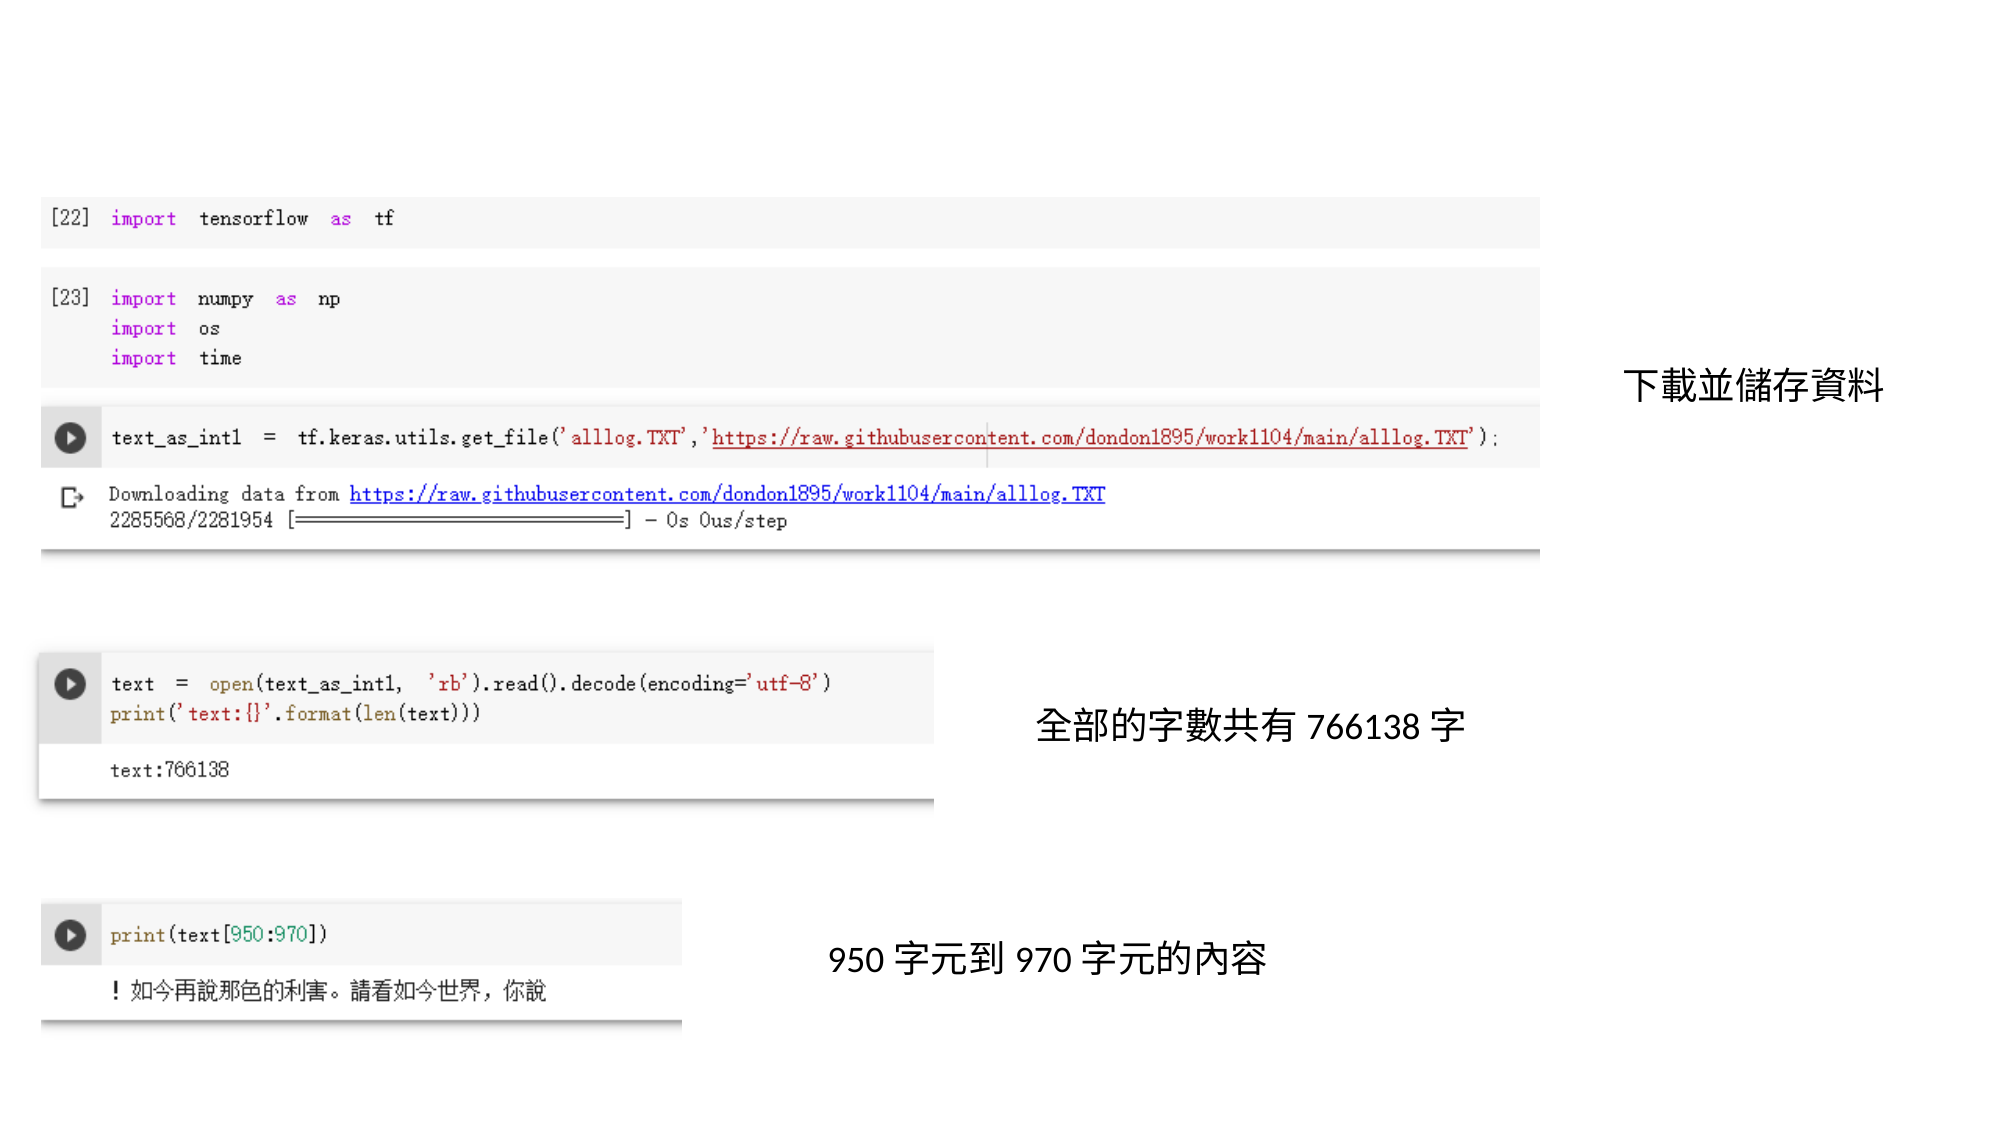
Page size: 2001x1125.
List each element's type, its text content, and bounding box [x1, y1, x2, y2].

text_box 950字元到970字元的內容 [812, 927, 1283, 987]
picture [41, 197, 1540, 573]
text_box 全部的字數共有766138字 [1020, 694, 1482, 755]
text_box 下載並儲存資料 [1607, 354, 1901, 415]
picture [41, 898, 682, 1083]
picture [22, 631, 934, 840]
